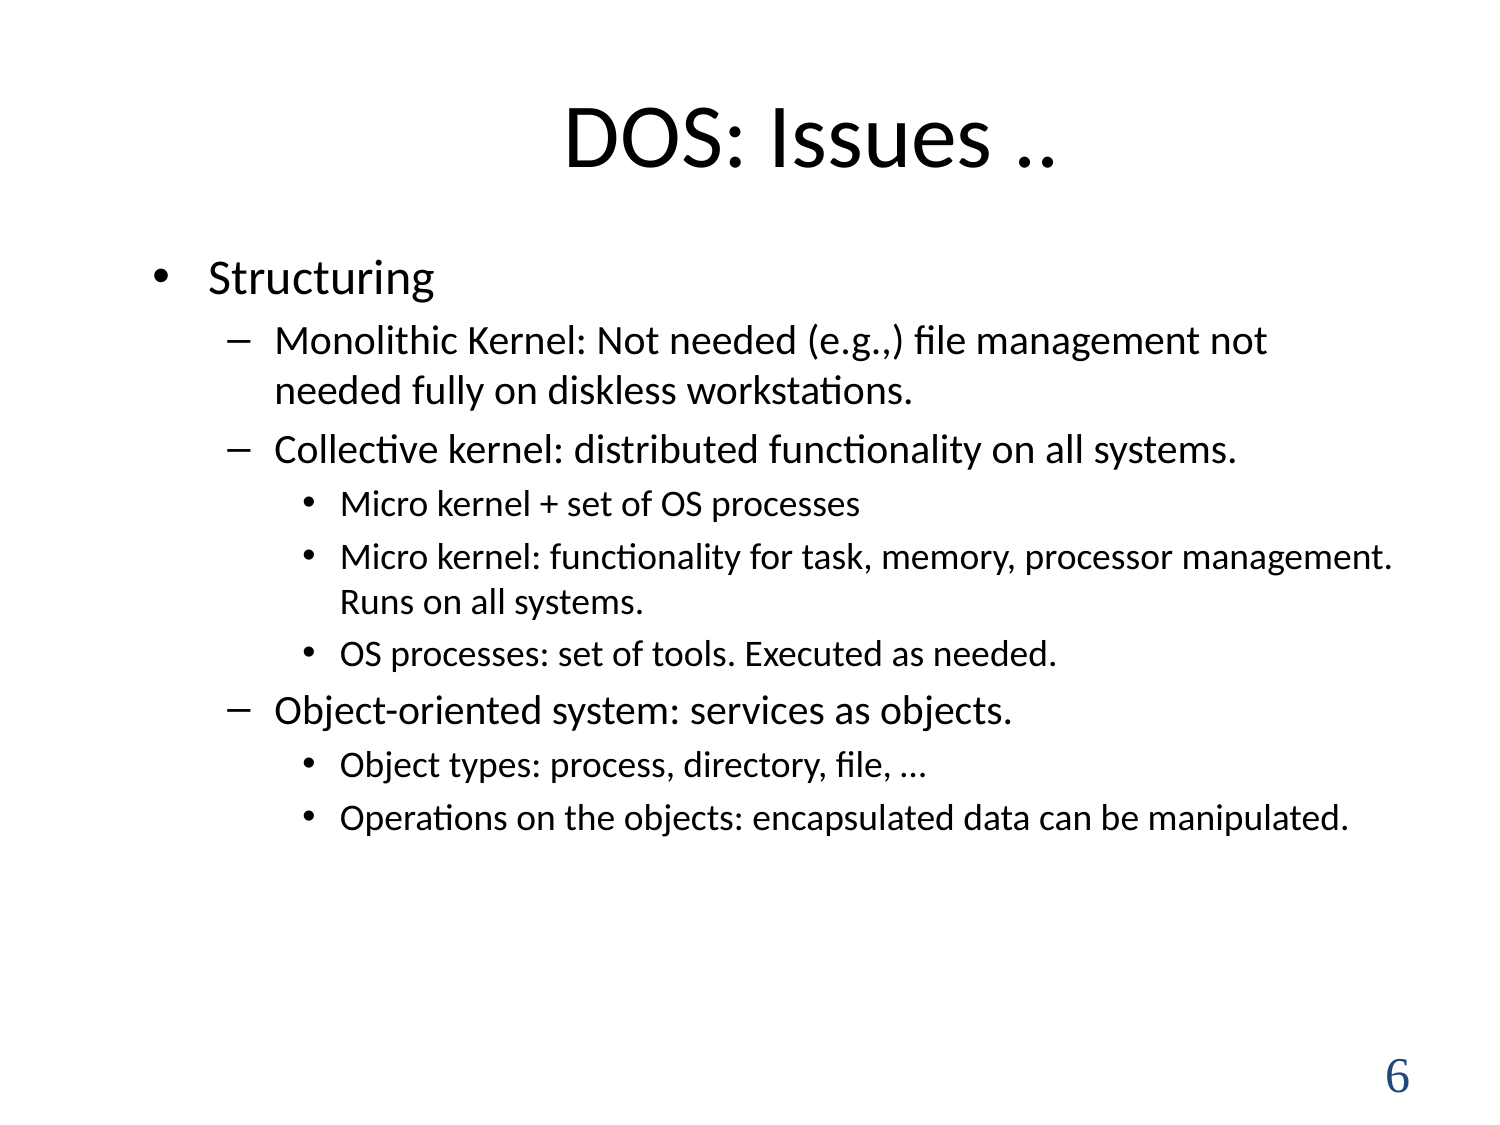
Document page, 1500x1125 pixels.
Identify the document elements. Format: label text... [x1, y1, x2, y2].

slide_number 6 [1074, 1042, 1425, 1103]
list Structuring Monolithic Kernel: Not needed (e.g.,) file management not needed fully on diskless workstations. Collective kernel: distributed functionality on all systems. Micro kernel + set of OS processes Micro kernel: functionality for task, memory, processor management. Runs on all systems. OS processes: set of tools. Executed as needed. Object-oriented system: services as objects. Object types: process, directory, file, … Operations on the objects: encapsulated data can be manipulated. [137, 237, 1413, 913]
title DOS: Issues .. [174, 37, 1450, 225]
